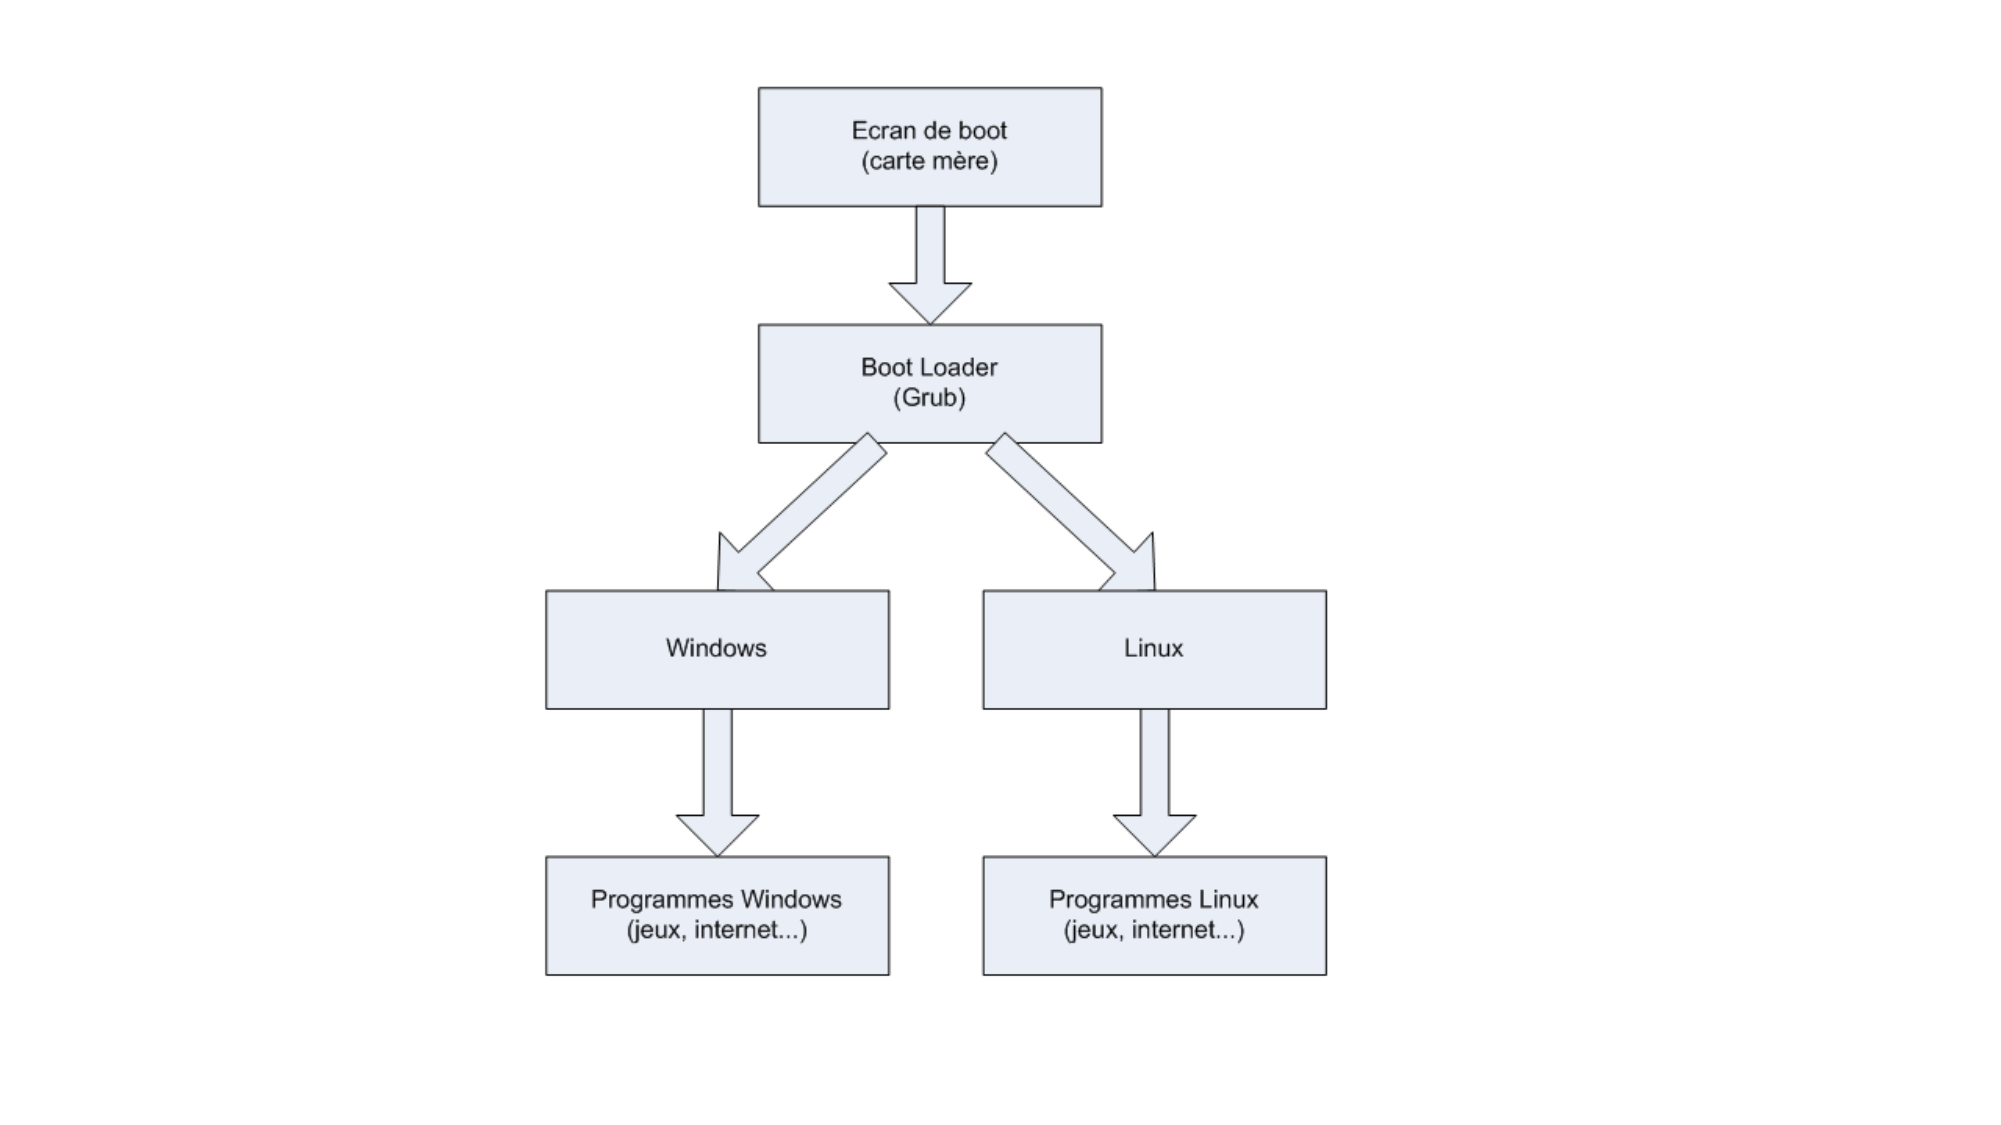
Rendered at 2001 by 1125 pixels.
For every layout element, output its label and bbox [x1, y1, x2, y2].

picture [375, 59, 1512, 998]
